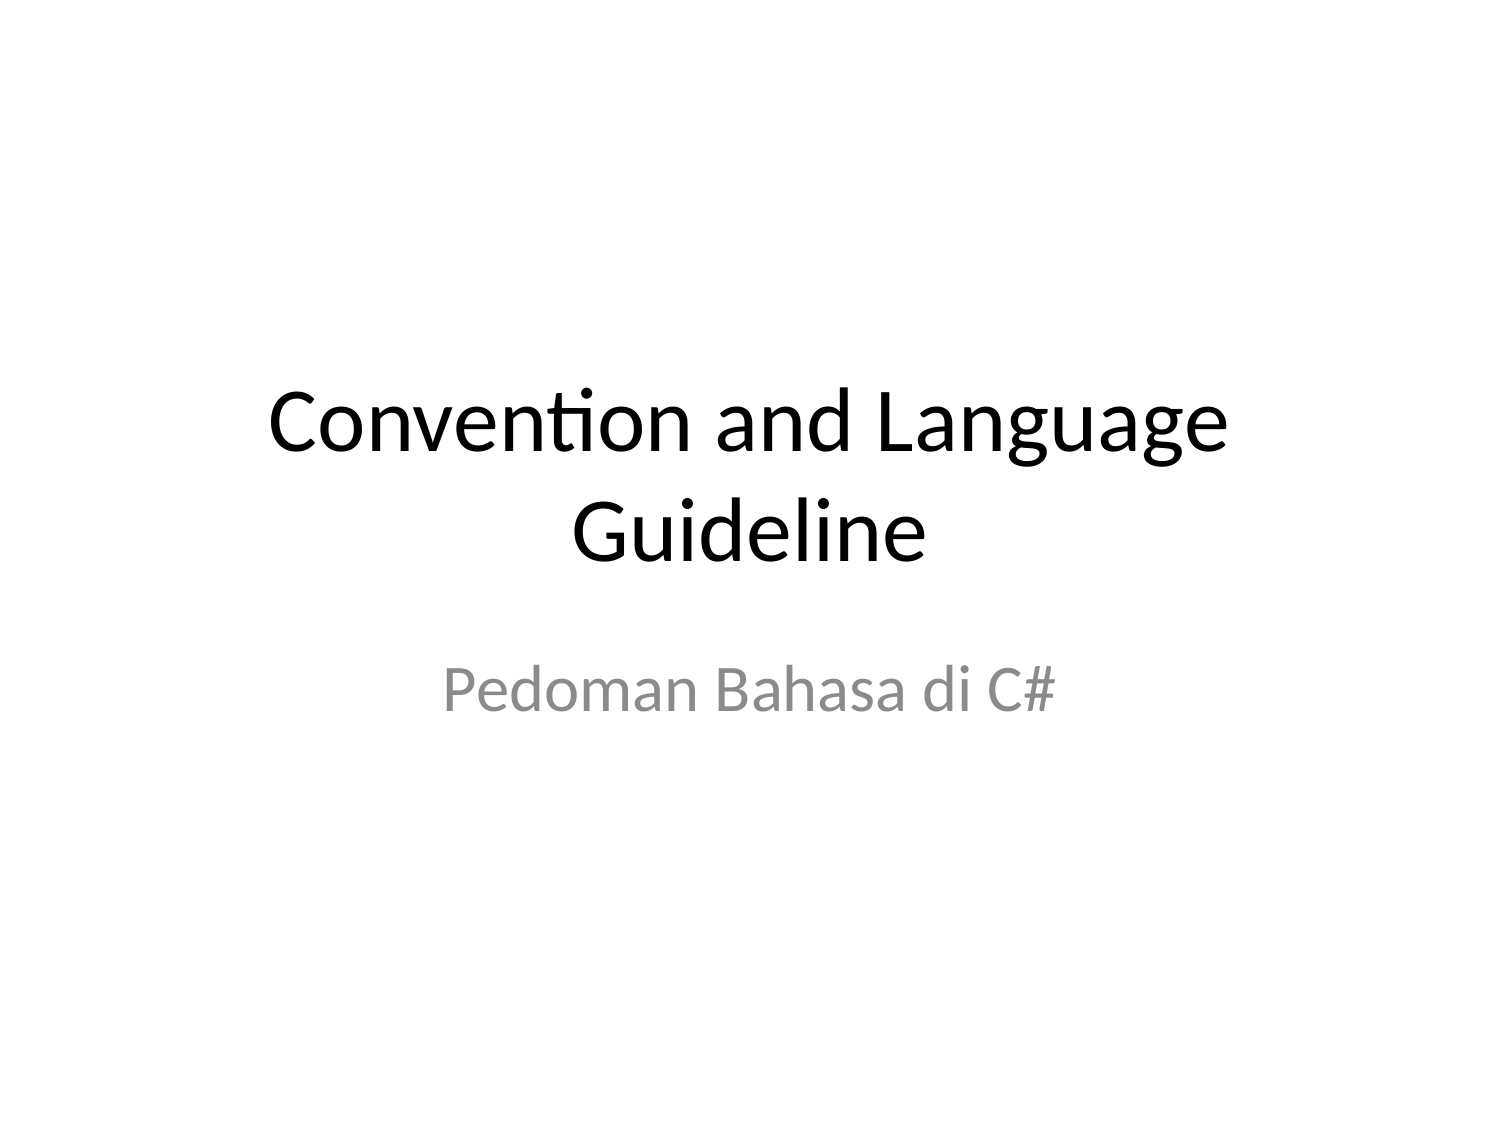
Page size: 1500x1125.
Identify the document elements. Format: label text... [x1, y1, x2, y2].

title Convention and Language Guideline [112, 349, 1388, 591]
subtitle Pedoman Bahasa di C# [225, 637, 1275, 925]
